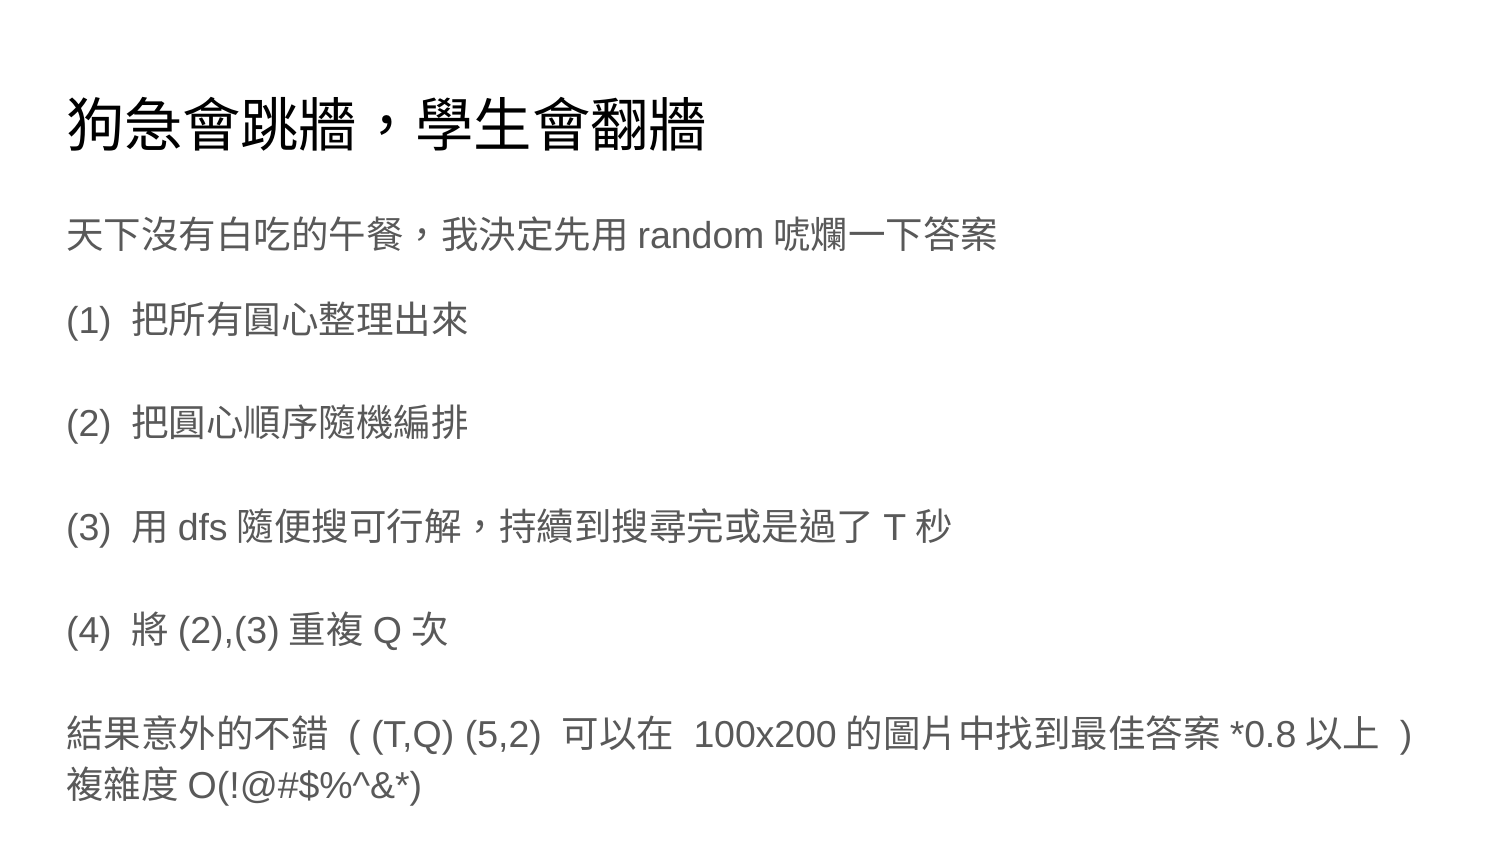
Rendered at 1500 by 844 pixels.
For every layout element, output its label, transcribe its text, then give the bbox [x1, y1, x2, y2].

title 狗急會跳牆，學生會翻牆 [51, 72, 1449, 167]
list 天下沒有白吃的午餐，我決定先用random唬爛一下答案 (1) 把所有圓心整理出來 (2) 把圓心順序隨機編排 (3) 用dfs隨便搜可行解，持續到搜尋完或是過了T秒 (4) 將(2),(3)重複Q次 結果意外的不錯 ( (T,Q) (5,2) 可以在 100x200的圖片中找到最佳答案*0.8以上 ) 複雜度O(!@#$%^&*) [51, 189, 1449, 844]
